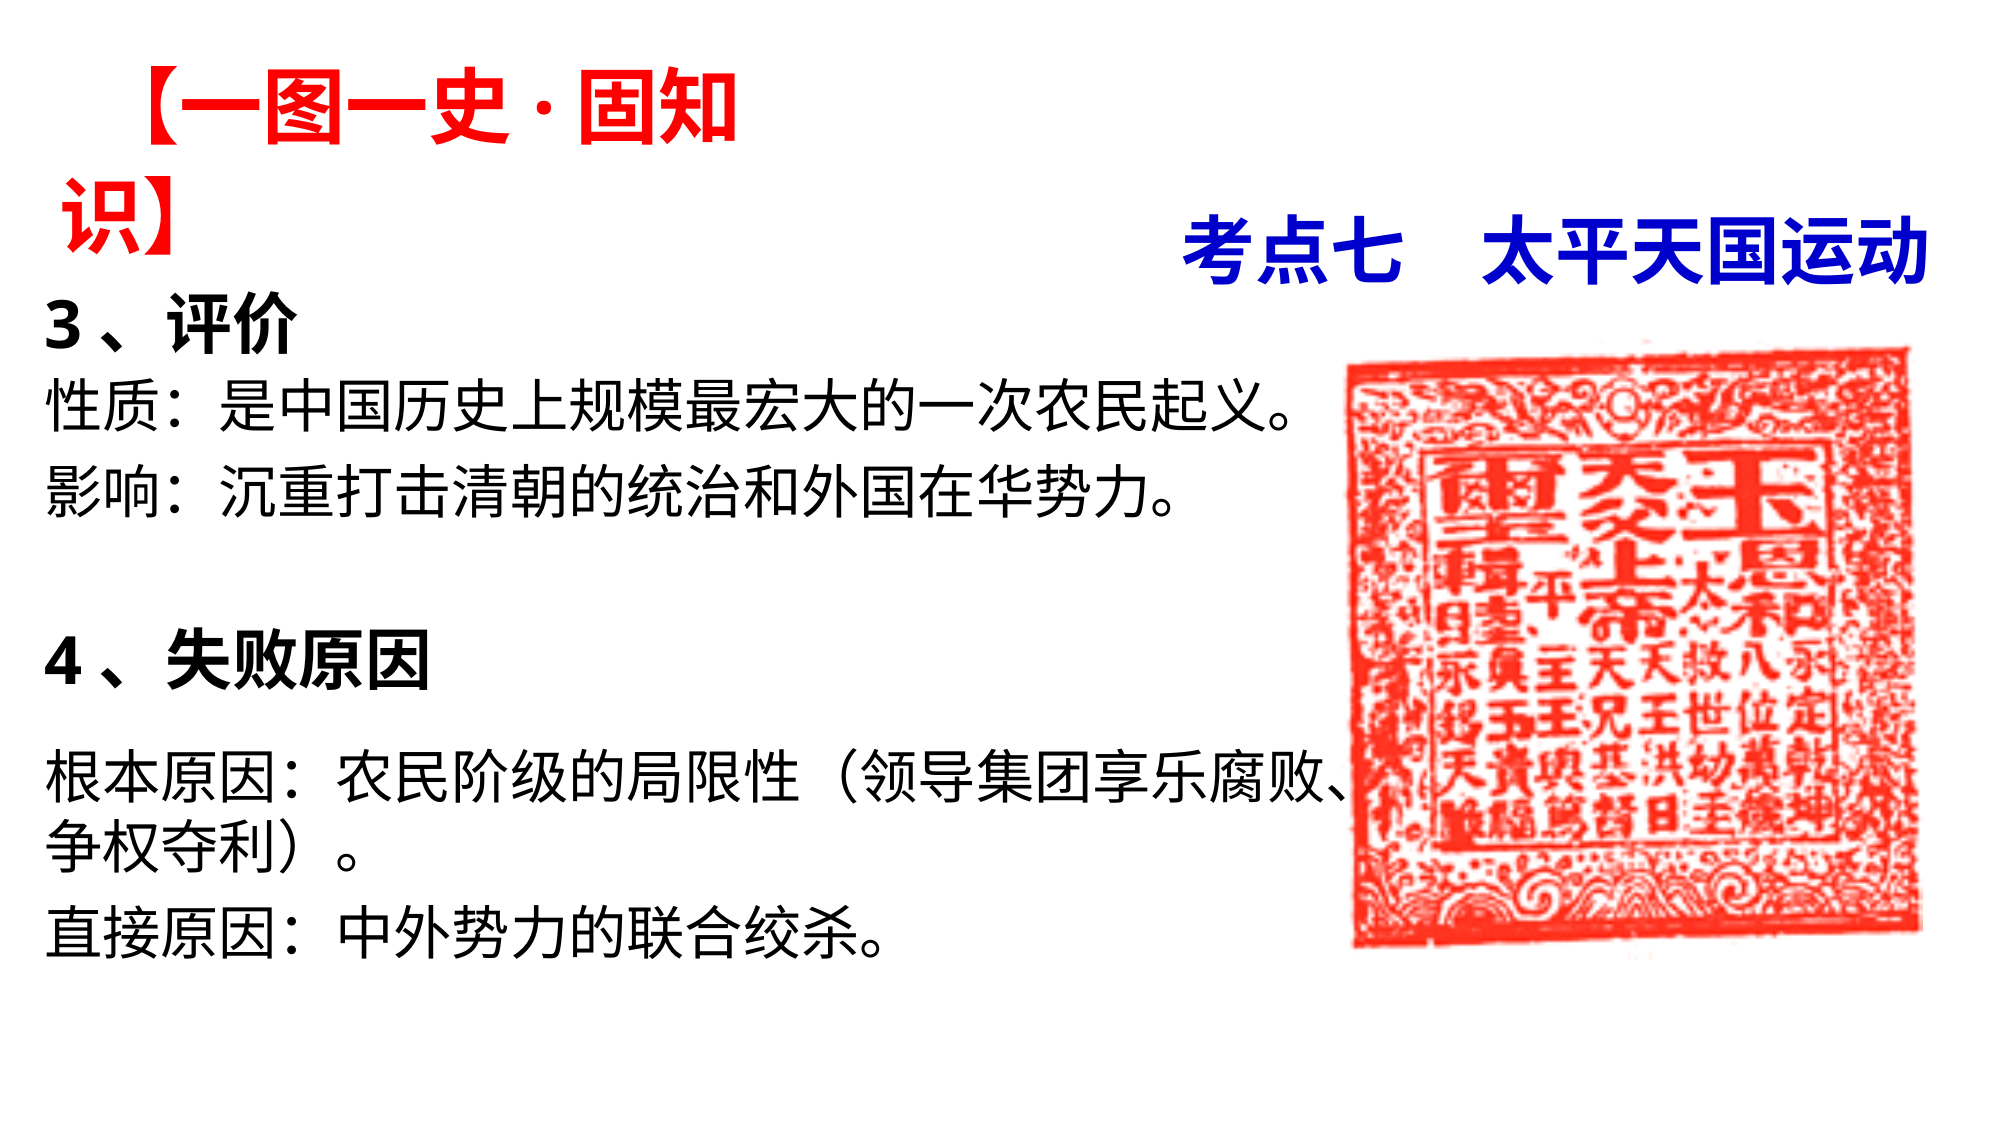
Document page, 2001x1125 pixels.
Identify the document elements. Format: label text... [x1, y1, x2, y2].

text_box 根本原因：农民阶级的局限性（领导集团享乐腐败、争权夺利）。 [29, 732, 1338, 888]
text_box 直接原因：中外势力的联合绞杀。 [29, 888, 1339, 974]
text_box 3、评价 4、失败原因 [29, 533, 1043, 706]
text_box 考点七 太平天国运动 [1172, 186, 1983, 302]
picture [1338, 338, 1923, 961]
text_box 影响：沉重打击清朝的统治和外国在华势力。 [29, 447, 1322, 533]
text_box 性质：是中国历史上规模最宏大的一次农民起义。 [29, 362, 1338, 447]
text_box 【一图一史·固知识】 [51, 35, 917, 272]
text_box 3、评价 4、失败原因 [29, 269, 1043, 362]
